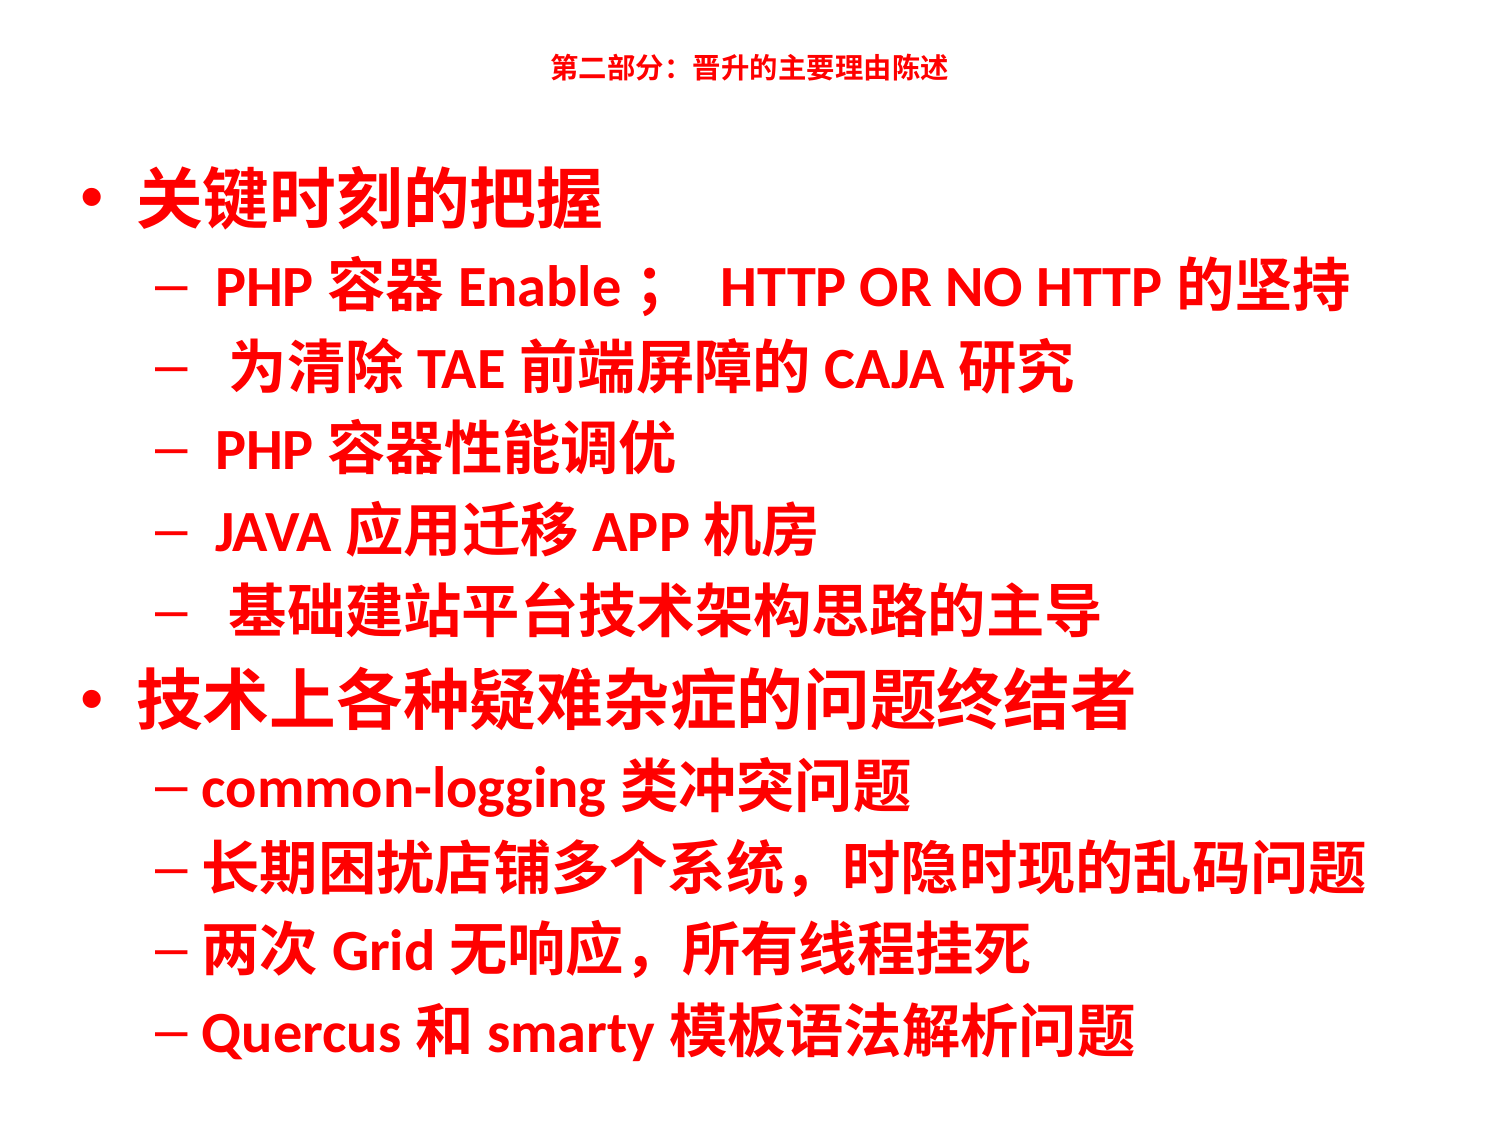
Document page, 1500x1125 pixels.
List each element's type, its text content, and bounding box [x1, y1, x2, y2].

list 关键时刻的把握 PHP容器Enable； HTTP OR NO HTTP的坚持 为清除TAE前端屏障的CAJA研究 PHP容器性能调优 JAVA应用迁移APP机房 基础建站平台技术架构思路的主导 技术上各种疑难杂症的问题终结者 common-logging类冲突问题 长期困扰店铺多个系统，时隐时现的乱码问题 两次Grid无响应，所有线程挂死 Quercus和smarty模板语法解析问题 [64, 149, 1415, 1114]
title 第二部分：晋升的主要理由陈述 [75, 7, 1425, 135]
